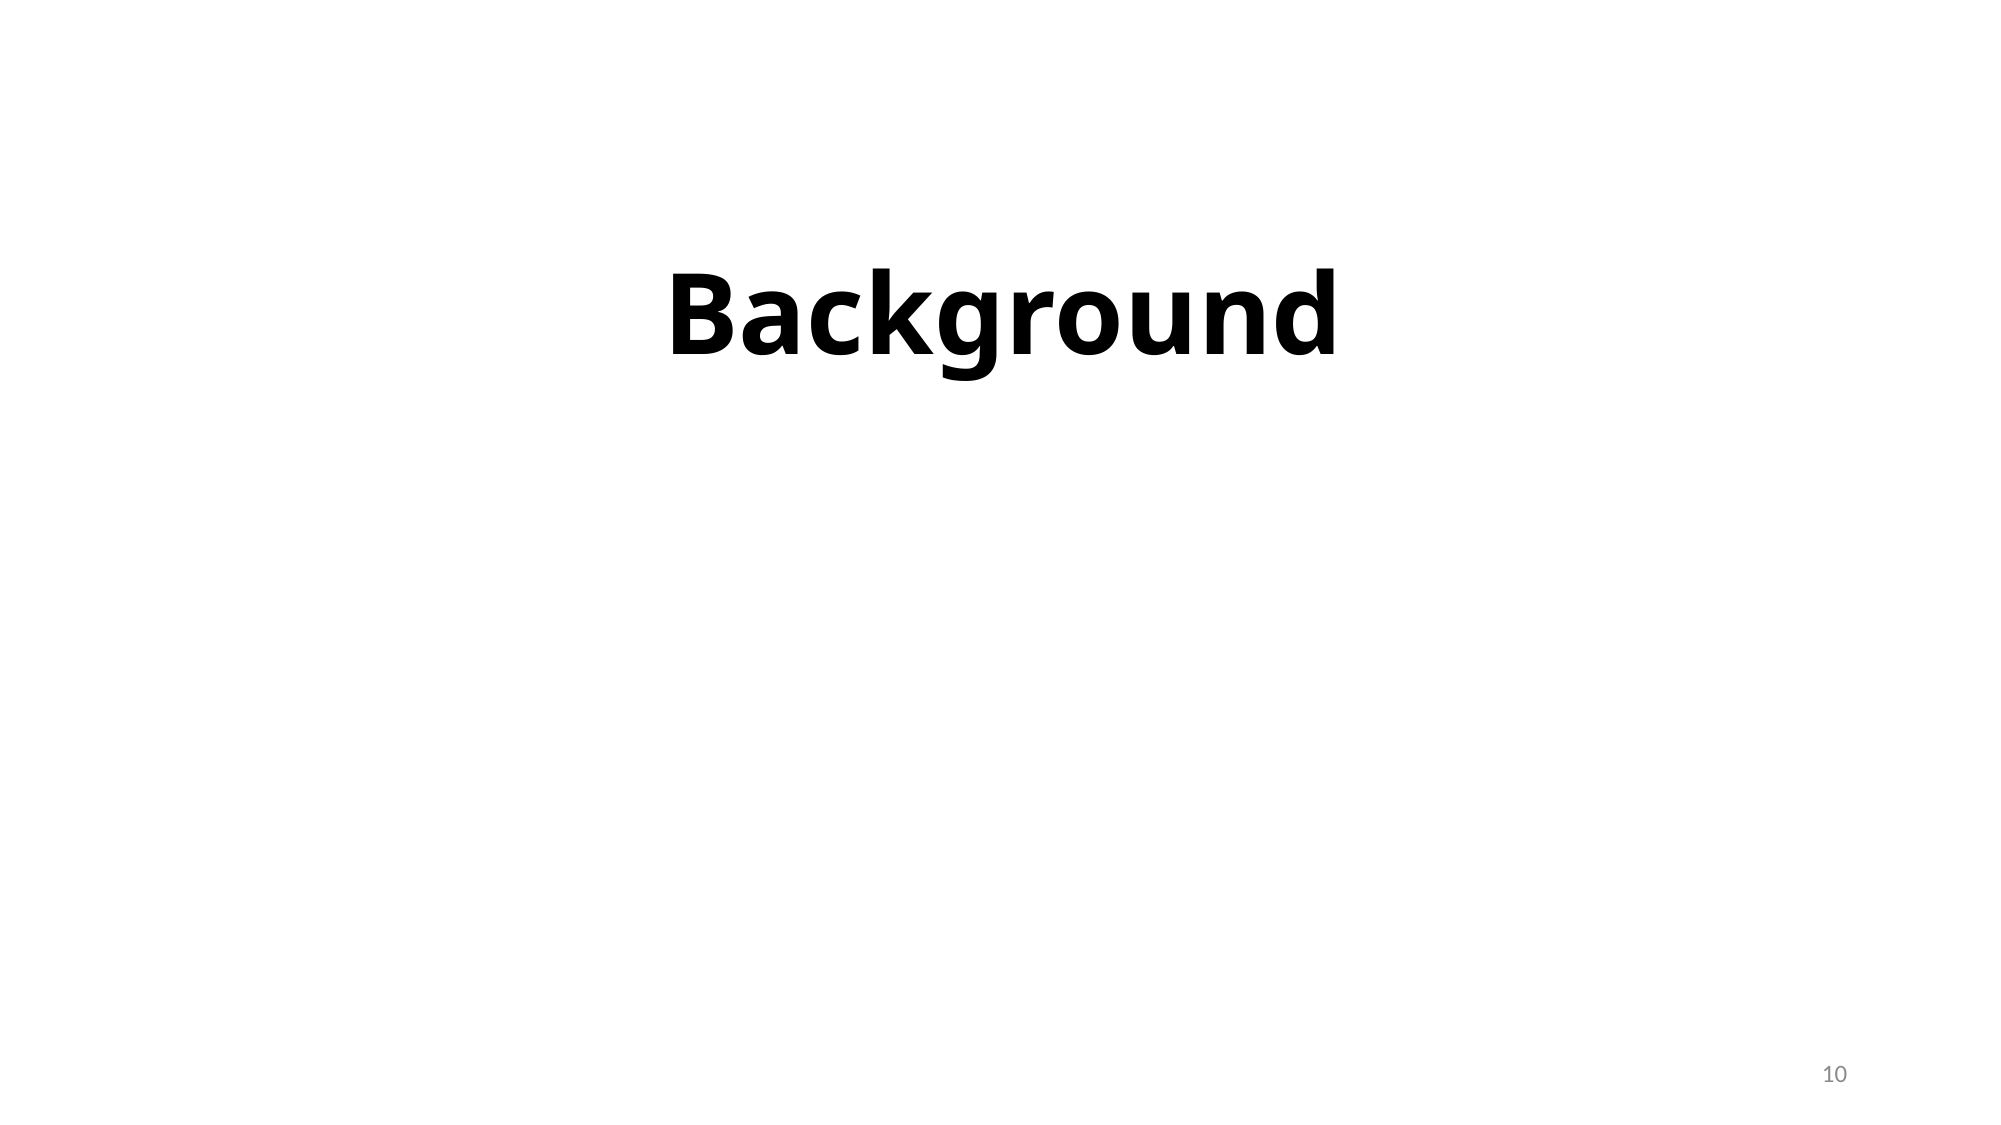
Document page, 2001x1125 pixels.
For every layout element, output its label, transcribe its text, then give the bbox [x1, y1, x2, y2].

text_box Background [648, 256, 1753, 380]
slide_number 10 [1412, 1042, 1863, 1103]
